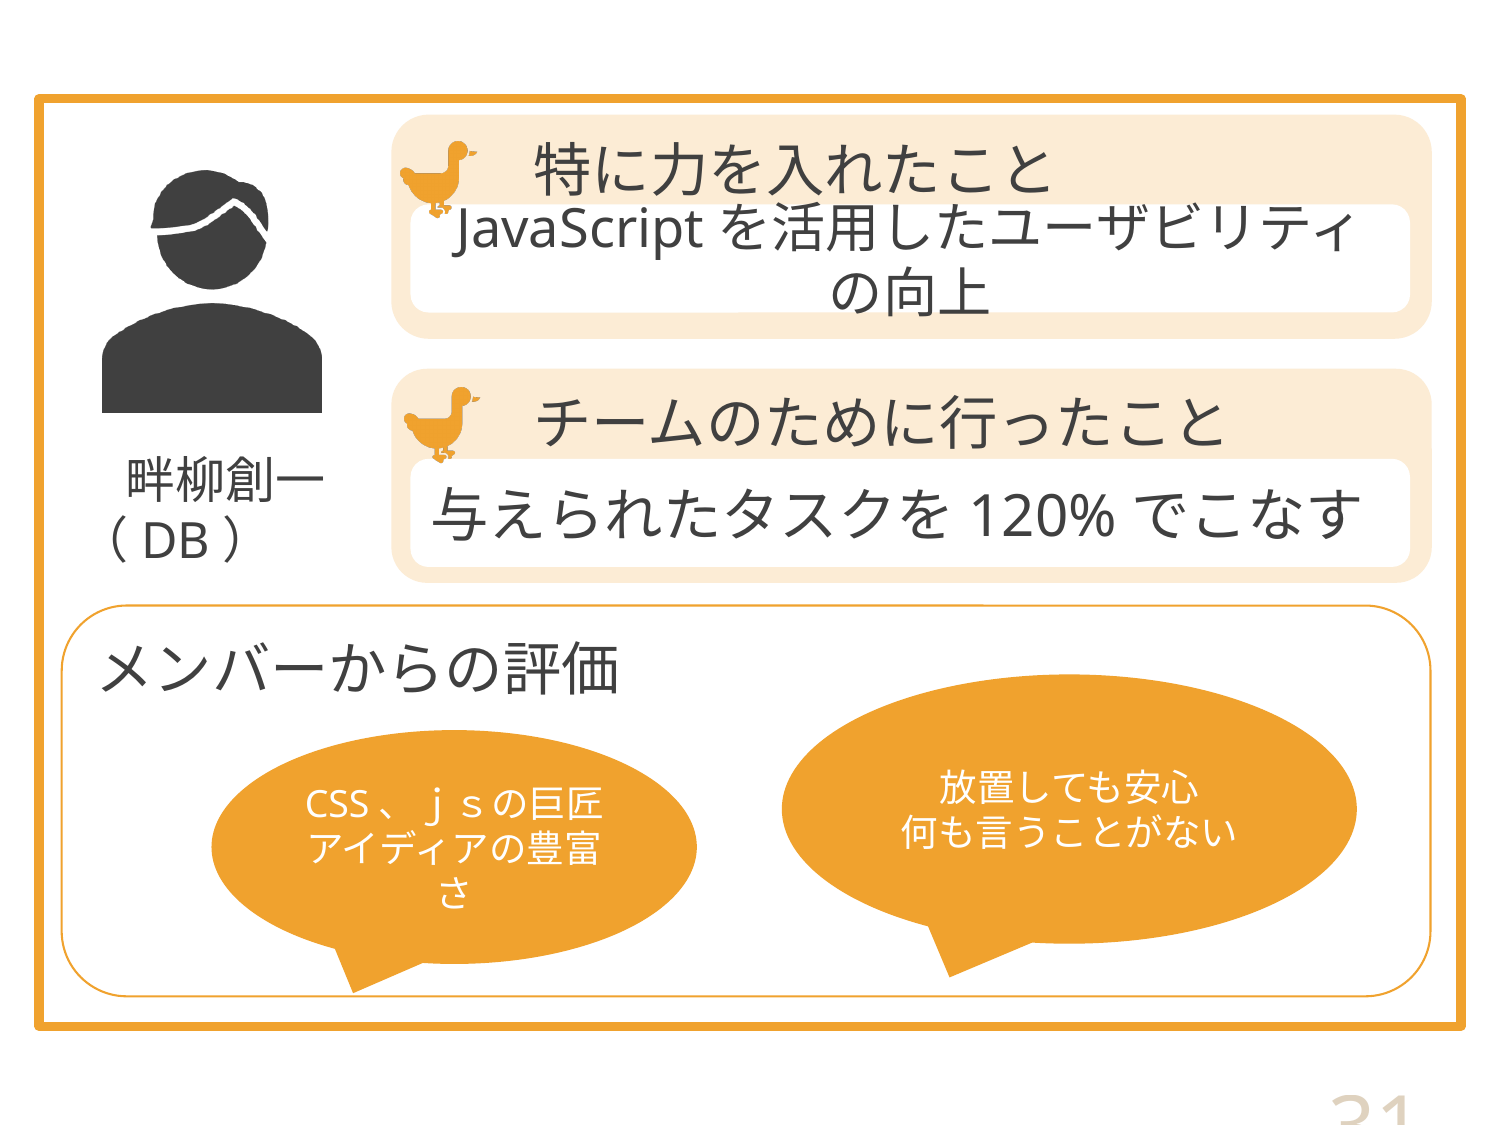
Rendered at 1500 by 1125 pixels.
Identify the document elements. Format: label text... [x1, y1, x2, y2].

text_box 畔柳創一（DB） [50, 441, 401, 637]
text_box CSS、ｊｓの巨匠 アイディアの豊富さ [210, 729, 698, 995]
picture [47, 132, 376, 460]
text_box 与えられたタスクを120%でこなす [409, 457, 1412, 569]
picture [391, 374, 494, 476]
text_box 特に力を入れたこと [390, 113, 1433, 340]
text_box [38, 98, 1462, 1027]
text_box チームのために行ったこと [401, 367, 1433, 584]
slide_number 31 [1078, 963, 1439, 1125]
text_box メンバーからの評価 [60, 604, 1432, 998]
picture [387, 128, 490, 231]
text_box JavaScriptを活用したユーザビリティの向上 [409, 203, 1412, 314]
text_box 放置しても安心 何も言うことがない [780, 673, 1358, 979]
